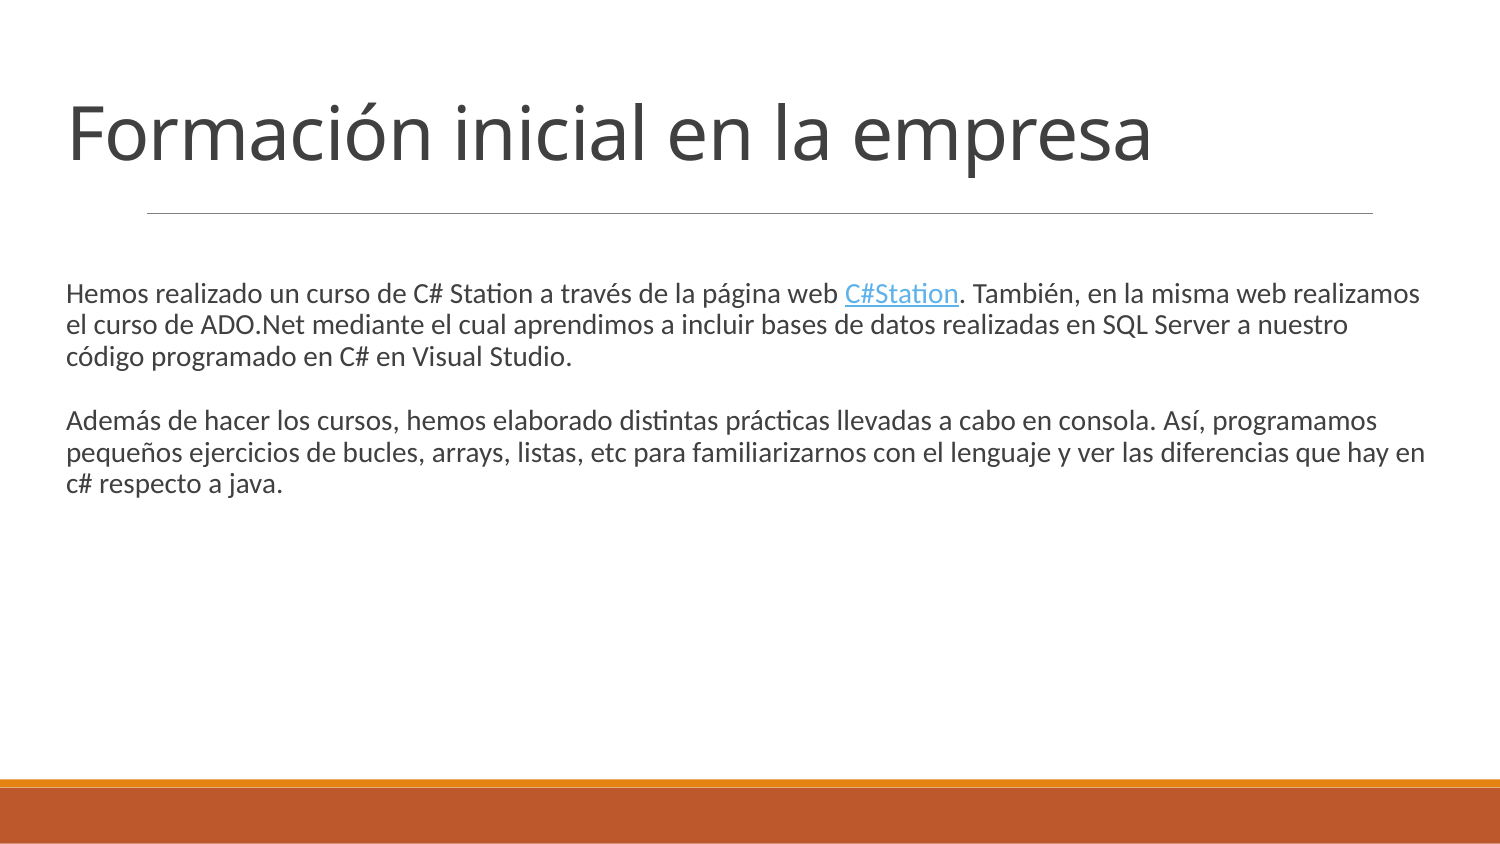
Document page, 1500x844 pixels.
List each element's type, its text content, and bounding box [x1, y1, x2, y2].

title Formación inicial en la empresa [51, 84, 1449, 178]
list Hemos realizado un curso de C# Station a través de la página web C#Station. También, en la misma web realizamos el curso de ADO.Net mediante el cual aprendimos a incluir bases de datos realizadas en SQL Server a nuestro código programado en C# en Visual Studio. Además de hacer los cursos, hemos elaborado distintas prácticas llevadas a cabo en consola. Así, programamos pequeños ejercicios de bucles, arrays, listas, etc para familiarizarnos con el lenguaje y ver las diferencias que hay en c# respecto a java. [51, 263, 1449, 675]
